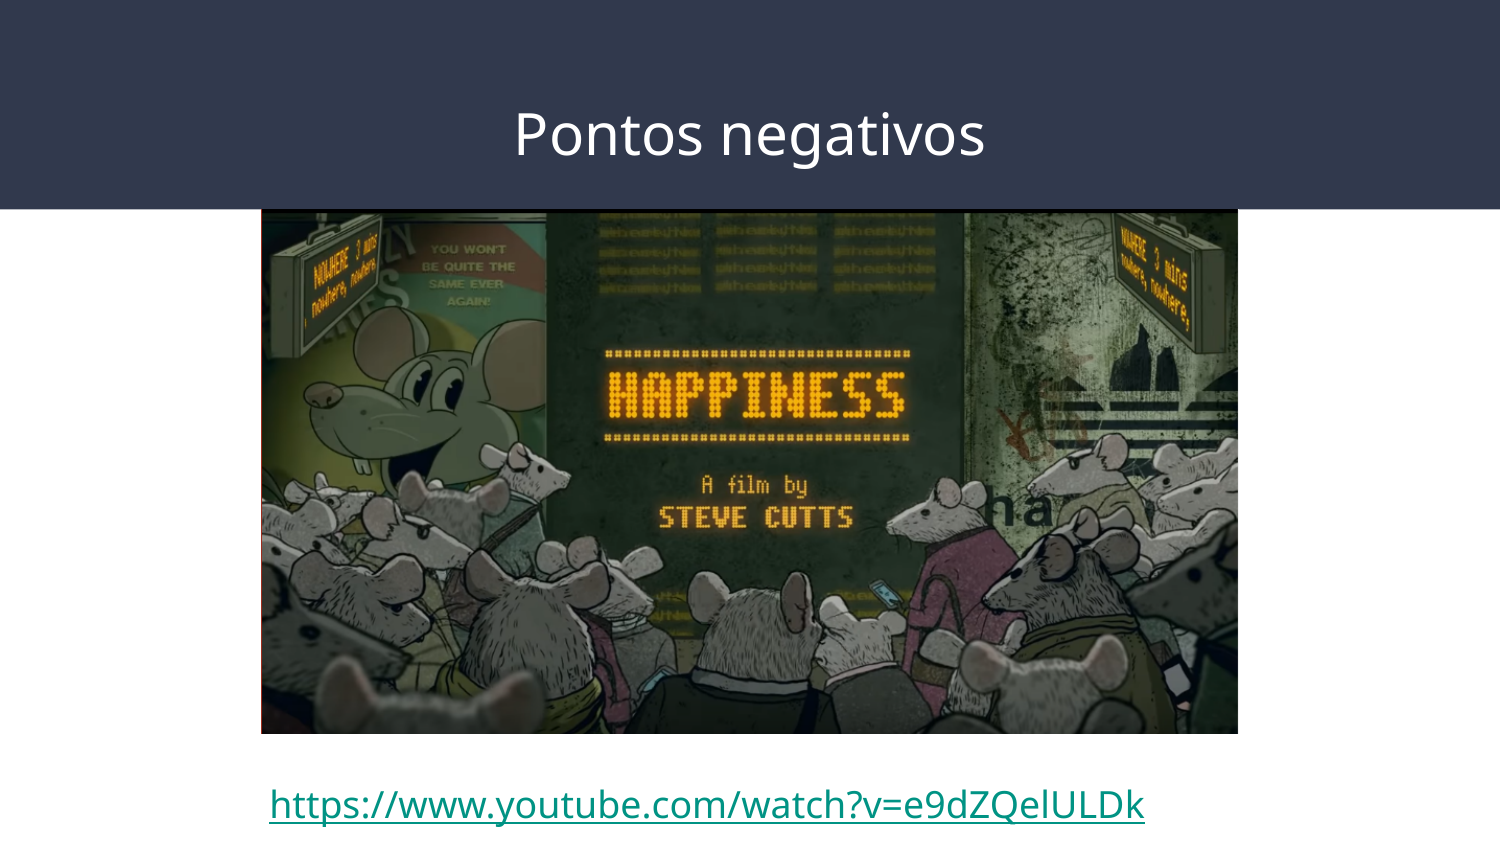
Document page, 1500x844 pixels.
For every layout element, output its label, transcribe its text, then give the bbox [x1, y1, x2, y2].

picture [261, 209, 1239, 734]
title Pontos negativos [51, 82, 1449, 185]
title https://www.youtube.com/watch?v=e9dZQelULDk [254, 758, 1246, 844]
